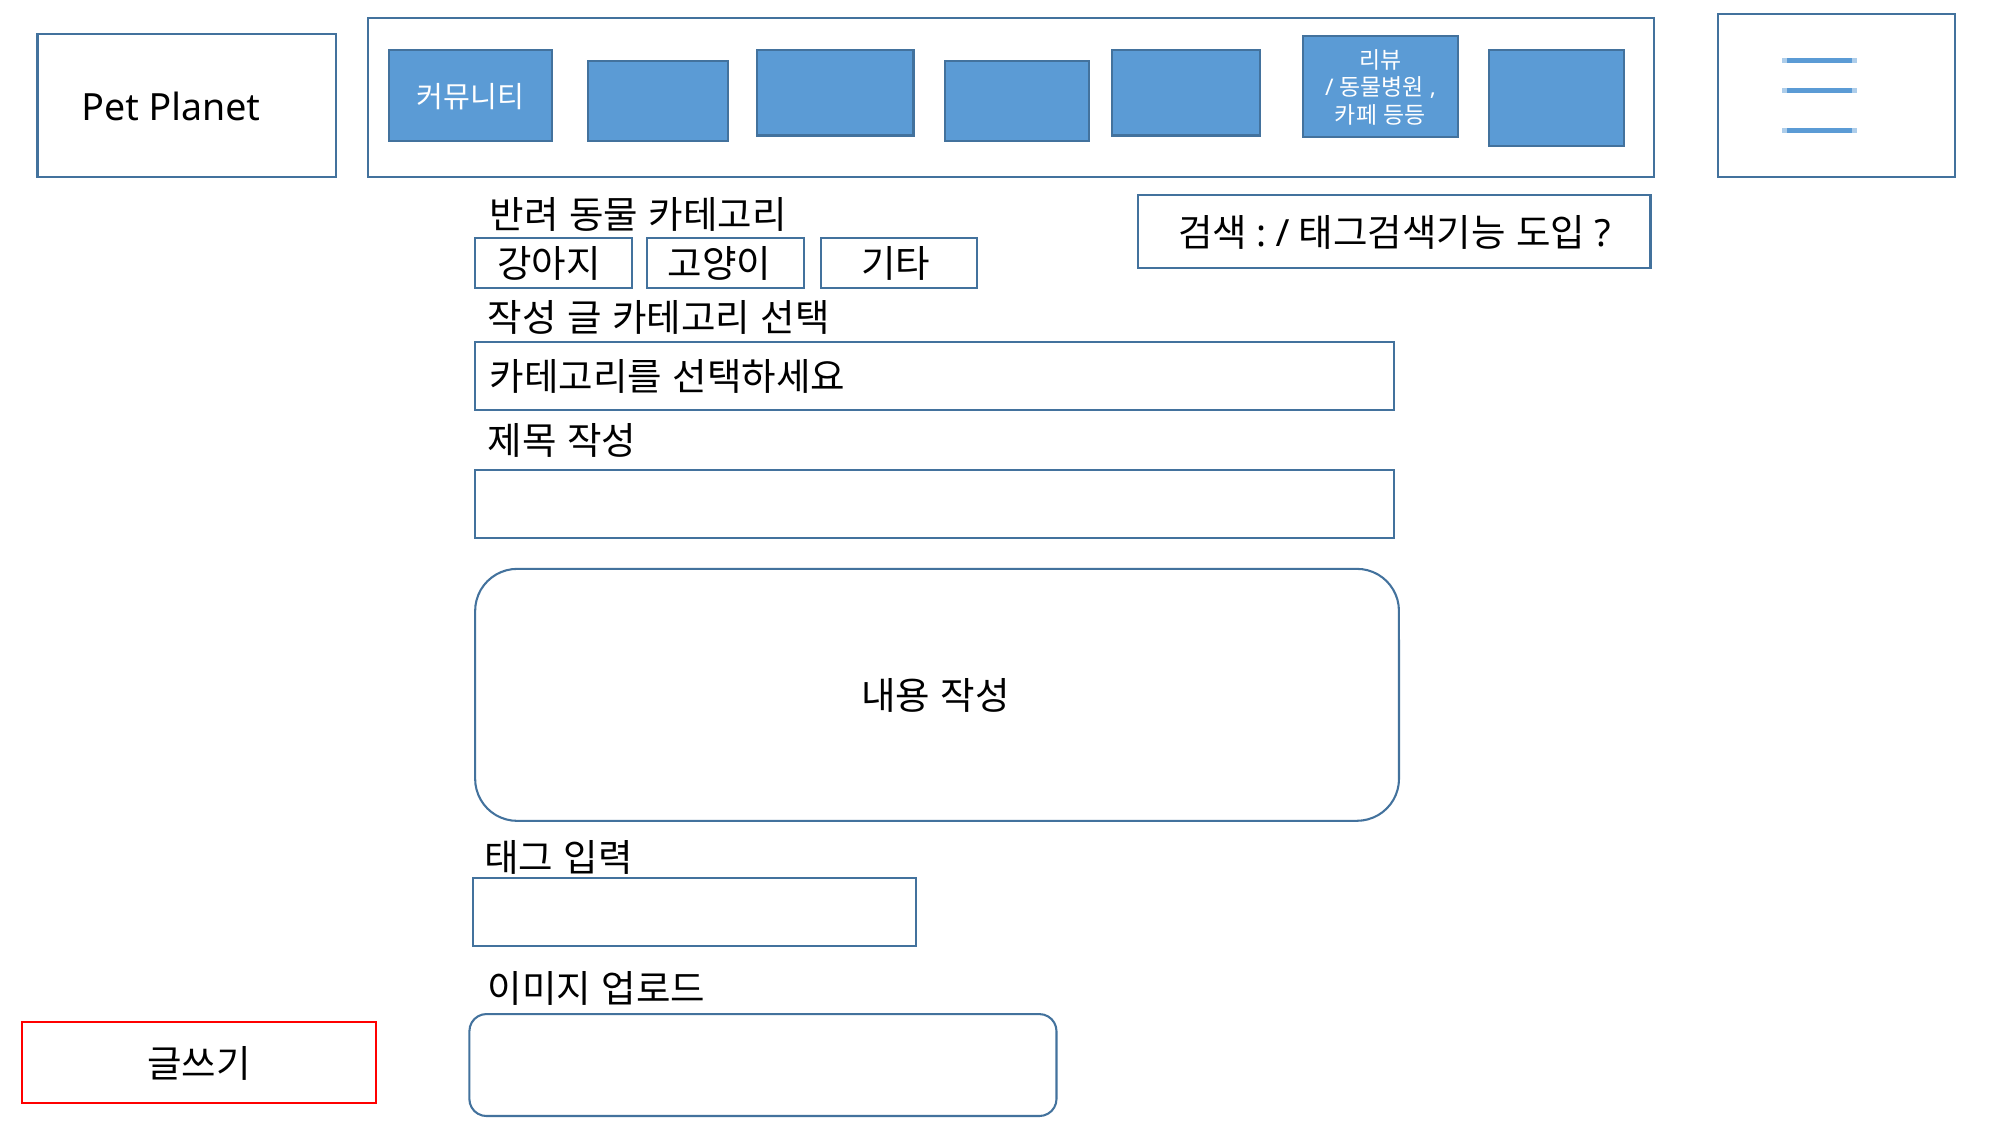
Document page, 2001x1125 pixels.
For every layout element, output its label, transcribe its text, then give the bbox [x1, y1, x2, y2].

text_box 리뷰 /동물병원, 카페 등등 [1302, 35, 1459, 138]
text_box 검색: /태그검색기능 도입? [1137, 194, 1652, 269]
text_box [474, 567, 1401, 822]
text_box 고양이 [653, 232, 798, 286]
text_box [472, 877, 917, 947]
text_box 제목 작성 [473, 409, 958, 470]
text_box [944, 60, 1090, 142]
text_box [587, 60, 729, 142]
text_box [958, 237, 978, 289]
text_box 내용 작성 [846, 664, 1062, 725]
text_box [627, 244, 633, 286]
text_box Pet Planet [36, 33, 337, 178]
text_box [1717, 13, 1956, 178]
text_box 반려 동물 카테고리 [475, 183, 868, 244]
text_box 작성 글 카테고리 선택 [473, 286, 958, 347]
picture [1772, 13, 1882, 164]
text_box [646, 237, 653, 286]
text_box [367, 17, 1655, 178]
text_box 이미지 업로드 [473, 957, 746, 1018]
text_box [474, 341, 1395, 411]
text_box 카테고리를 선택하세요 [475, 345, 1038, 406]
text_box 커뮤니티 [388, 49, 553, 142]
text_box 기타 [846, 232, 958, 286]
text_box [1111, 49, 1261, 137]
text_box [474, 469, 1395, 539]
text_box [820, 237, 846, 286]
text_box 글쓰기 [21, 1021, 377, 1104]
text_box [756, 49, 915, 137]
text_box 강아지 [482, 232, 627, 286]
text_box [798, 237, 805, 286]
text_box [468, 1013, 1058, 1118]
text_box [1488, 49, 1625, 147]
text_box 태그 입력 [469, 826, 954, 887]
text_box [474, 237, 482, 286]
